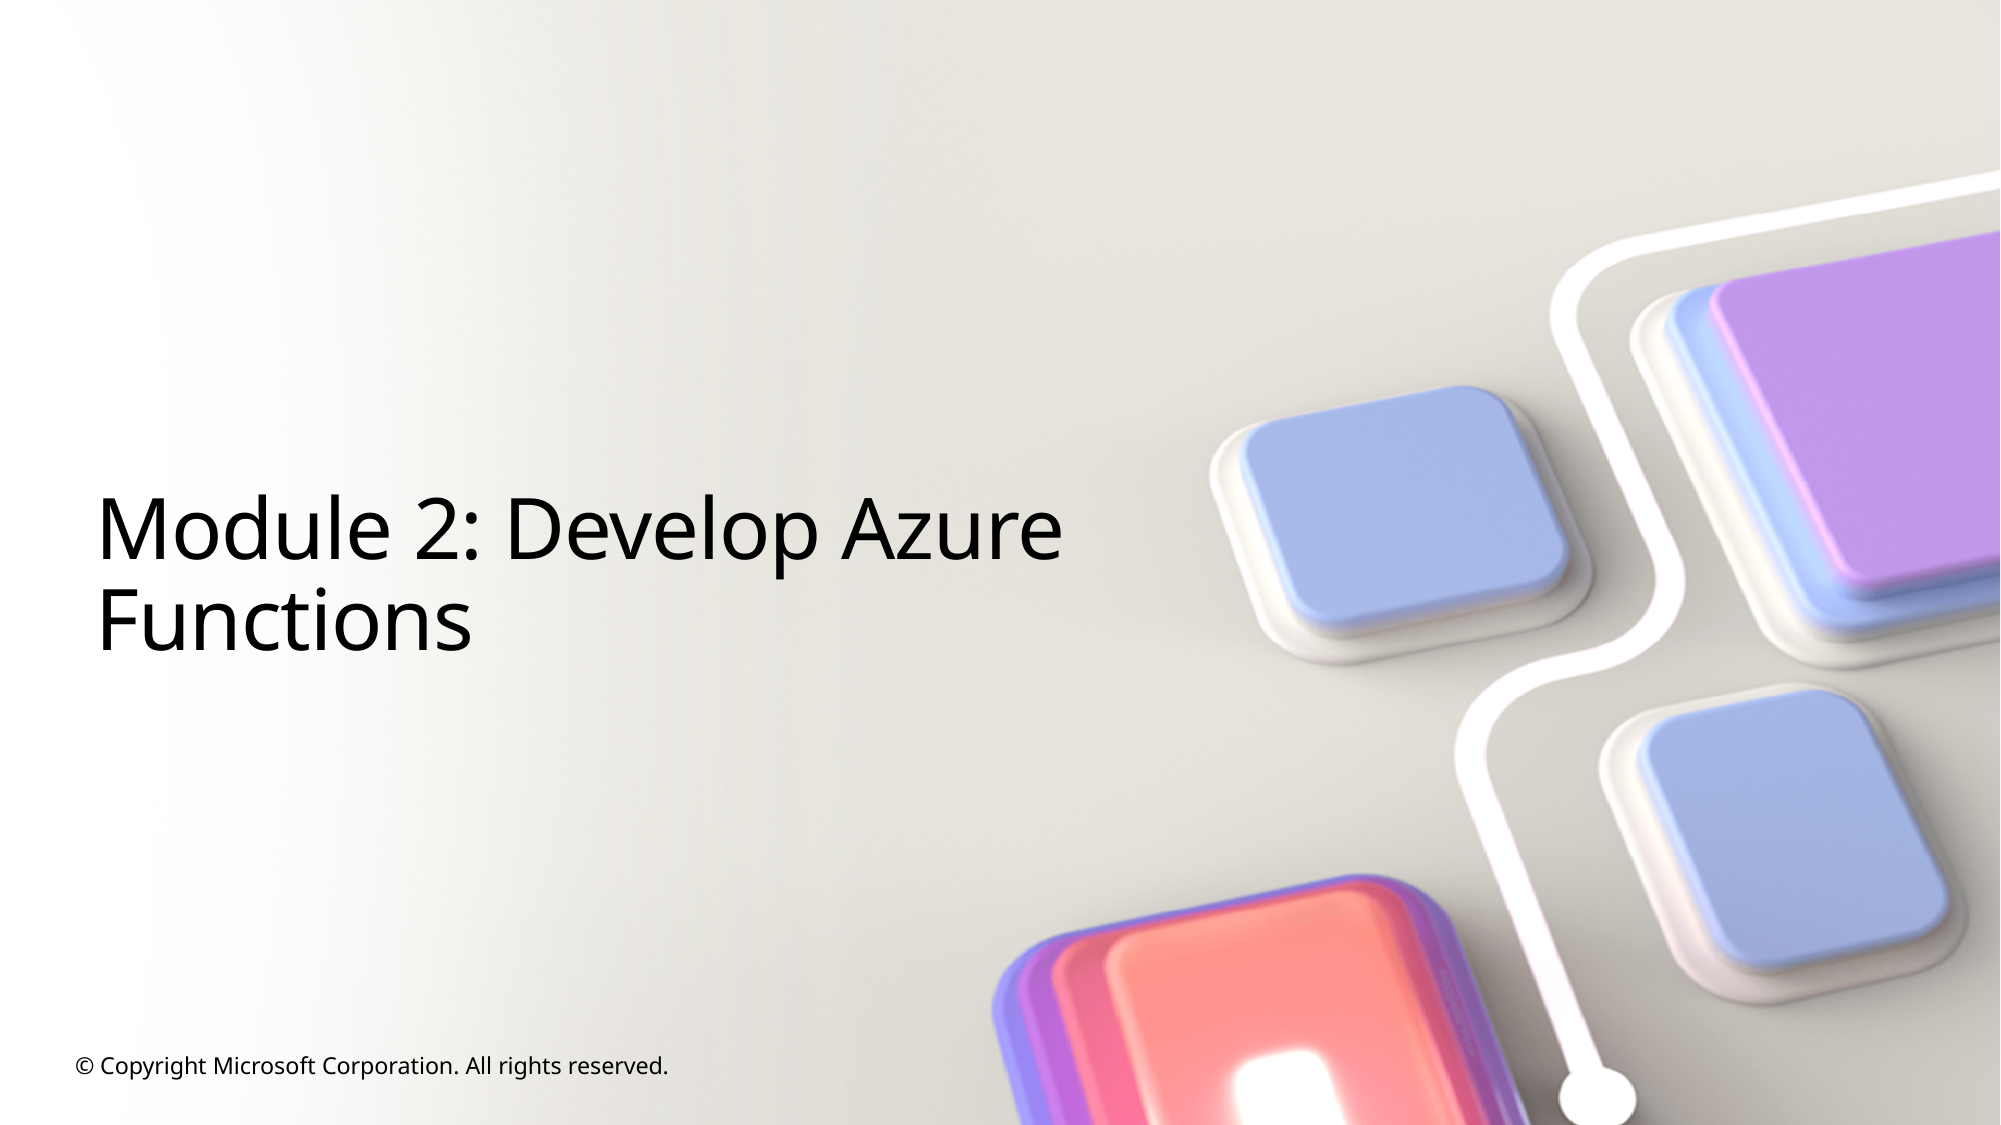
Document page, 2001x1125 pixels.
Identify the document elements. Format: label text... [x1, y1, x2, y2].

picture [0, 0, 2001, 1125]
title Module 2: Develop Azure Functions [95, 483, 1158, 670]
